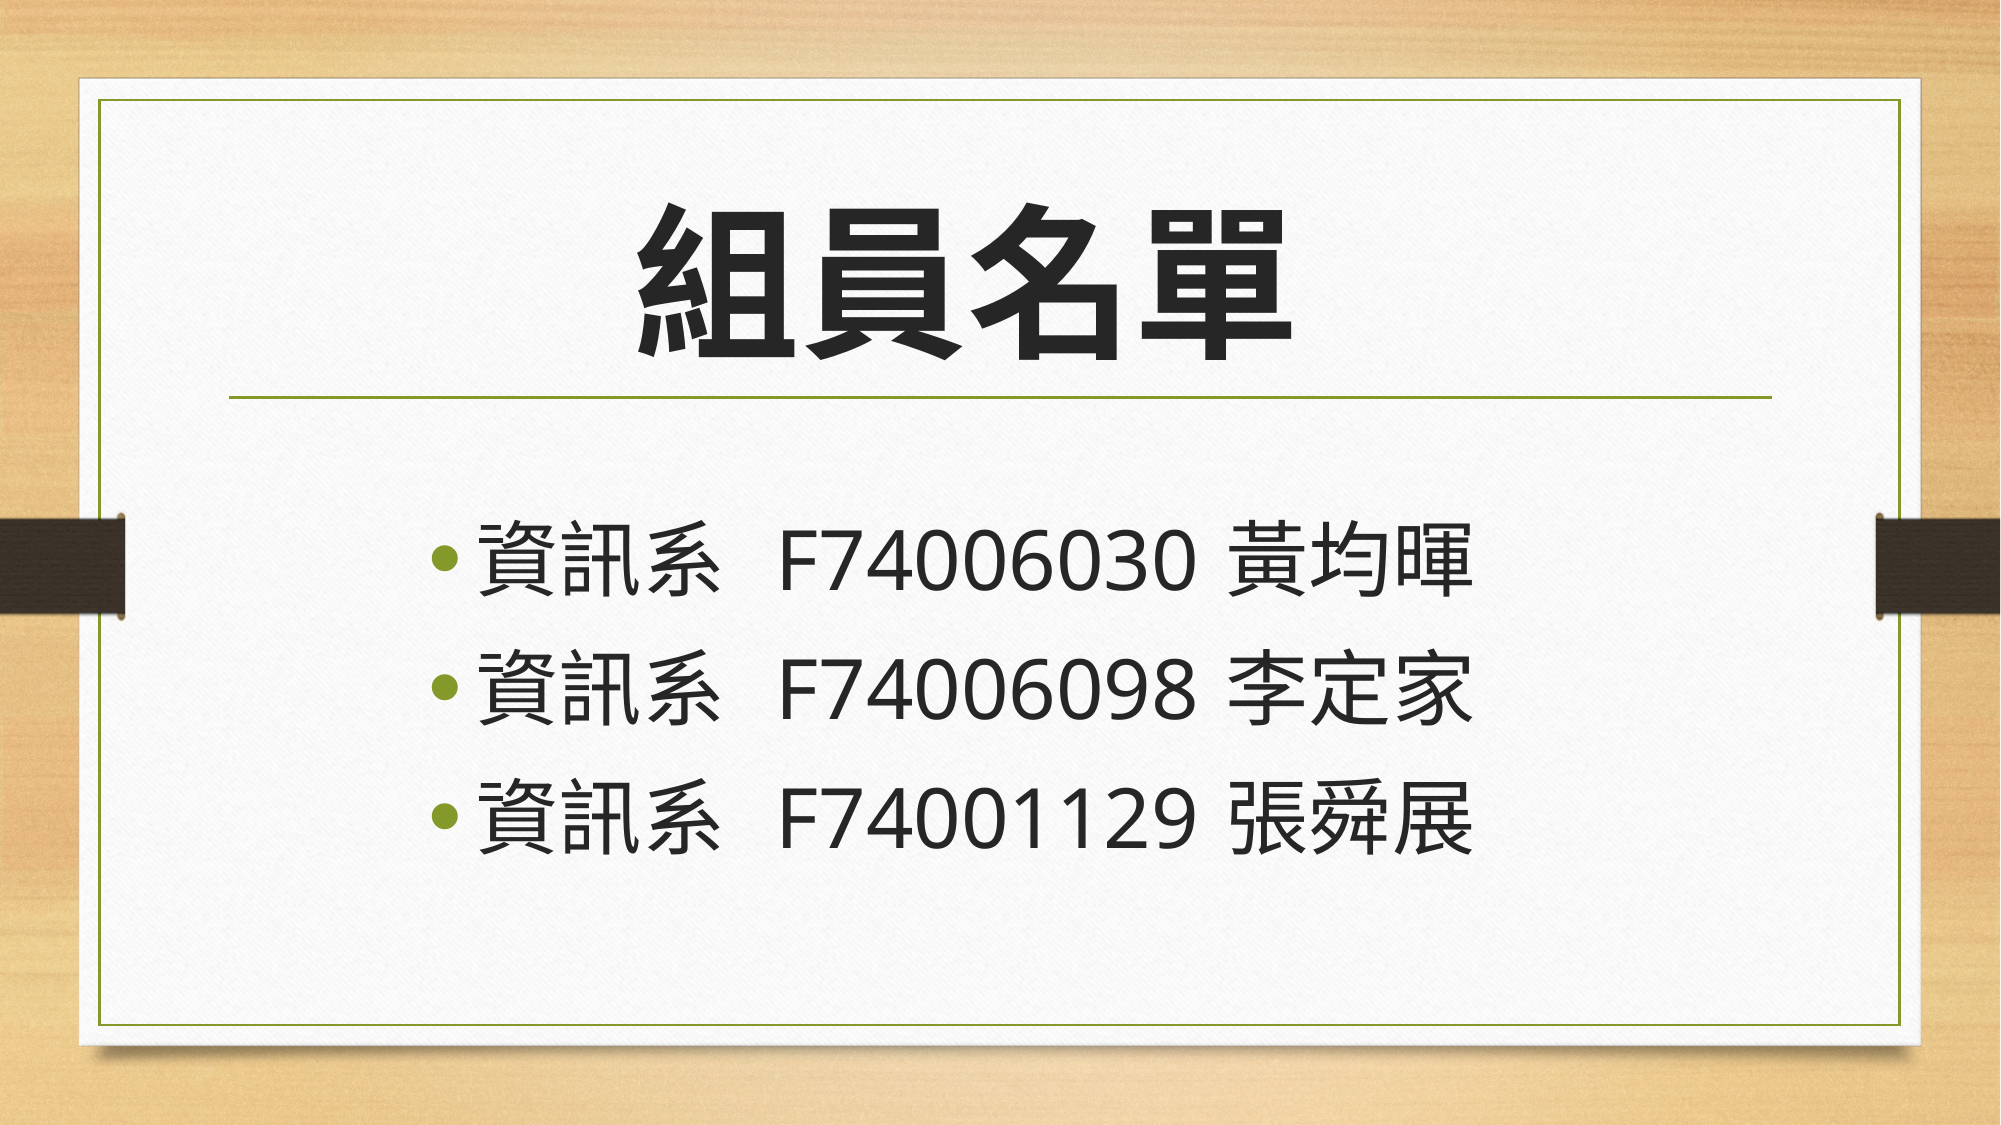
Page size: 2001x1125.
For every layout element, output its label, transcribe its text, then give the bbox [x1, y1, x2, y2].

list 資訊系 F74006030 黃均暉 資訊系 F74006098 李定家 資訊系 F74001129 張舜展 [414, 499, 1619, 1104]
picture [0, 0, 2001, 1125]
title 組員名單 [465, 169, 1469, 387]
